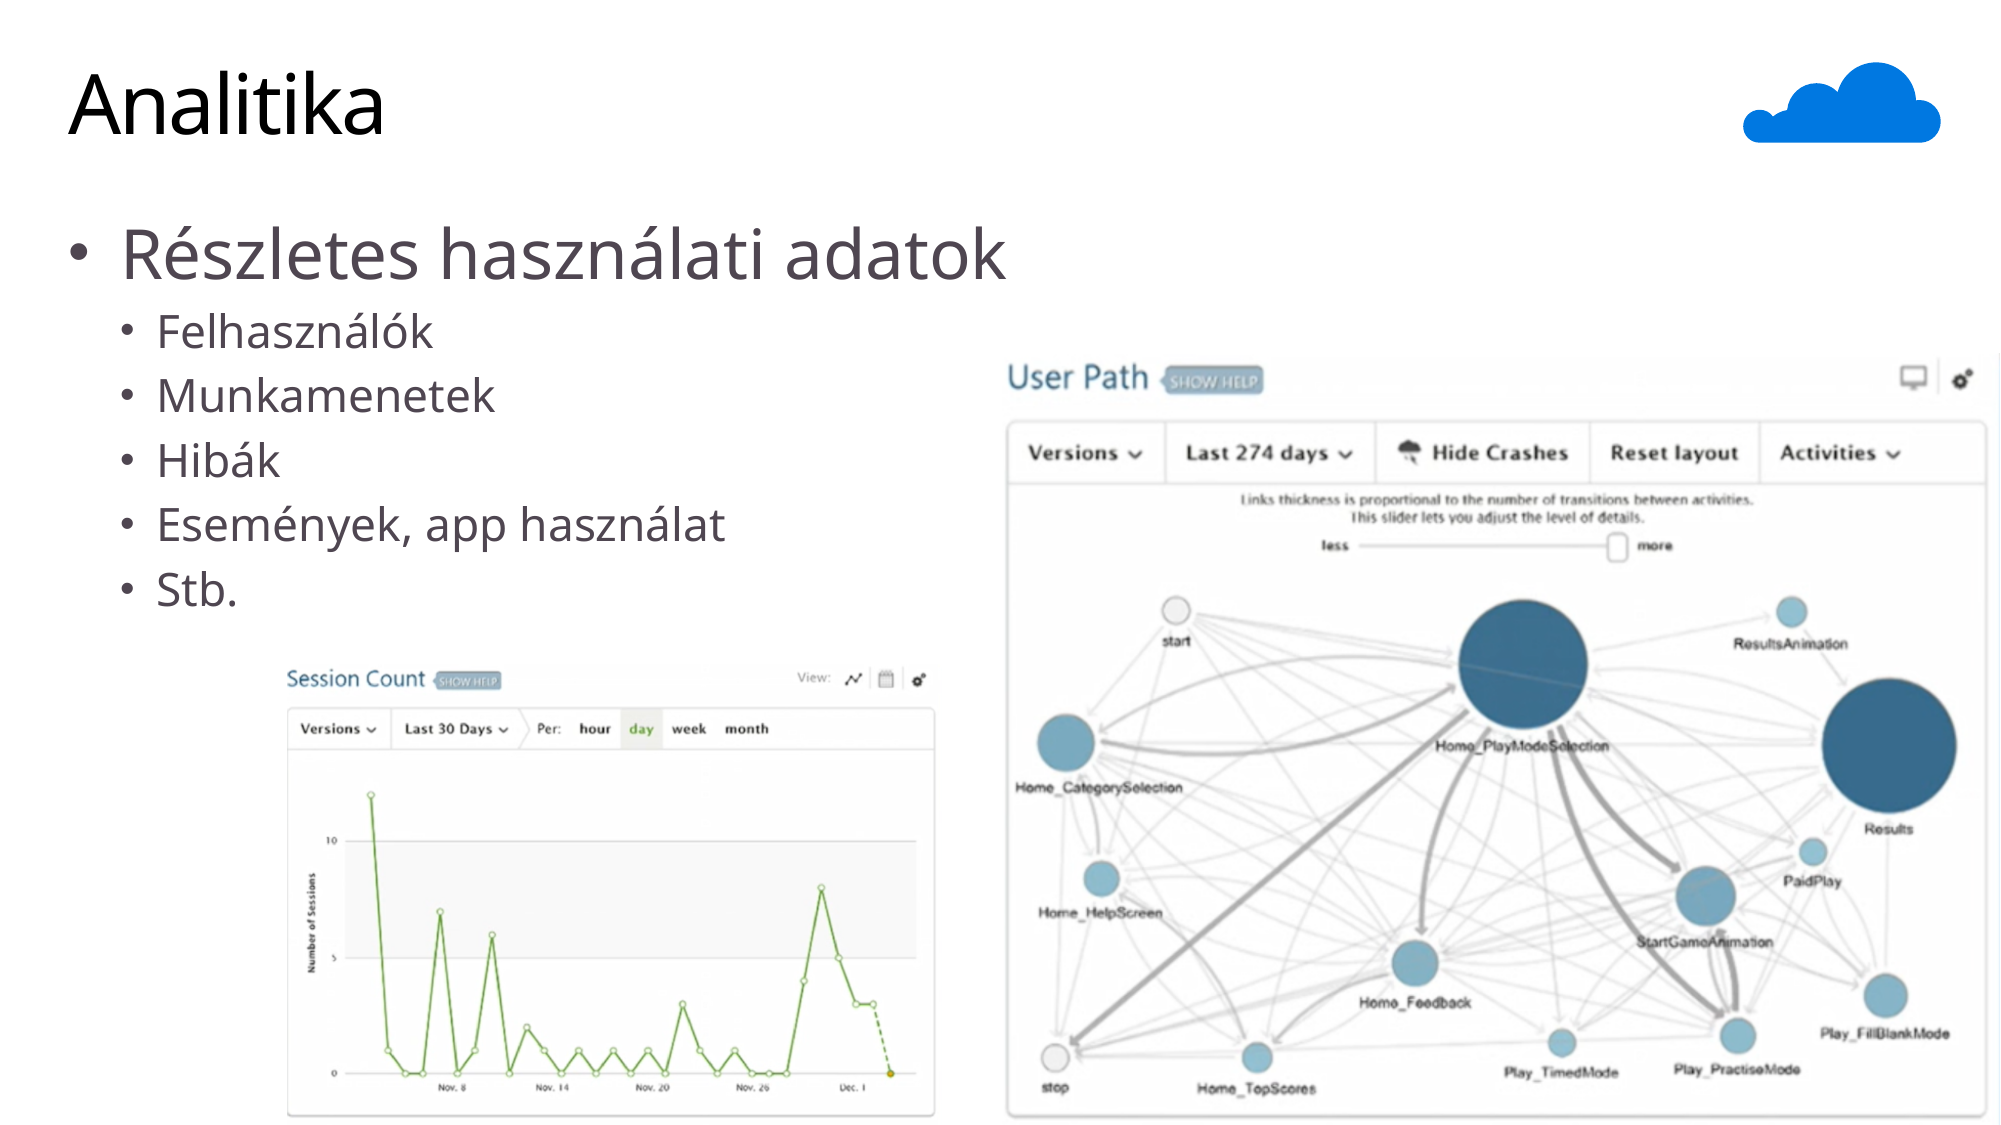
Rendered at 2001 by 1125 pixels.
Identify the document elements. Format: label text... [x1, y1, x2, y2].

title Analitika [44, 47, 1957, 196]
picture [1002, 353, 2000, 1125]
picture [287, 664, 943, 1125]
list Részletes használati adatok Felhasználók Munkamenetek Hibák Események, app használat Stb. [44, 196, 1956, 633]
